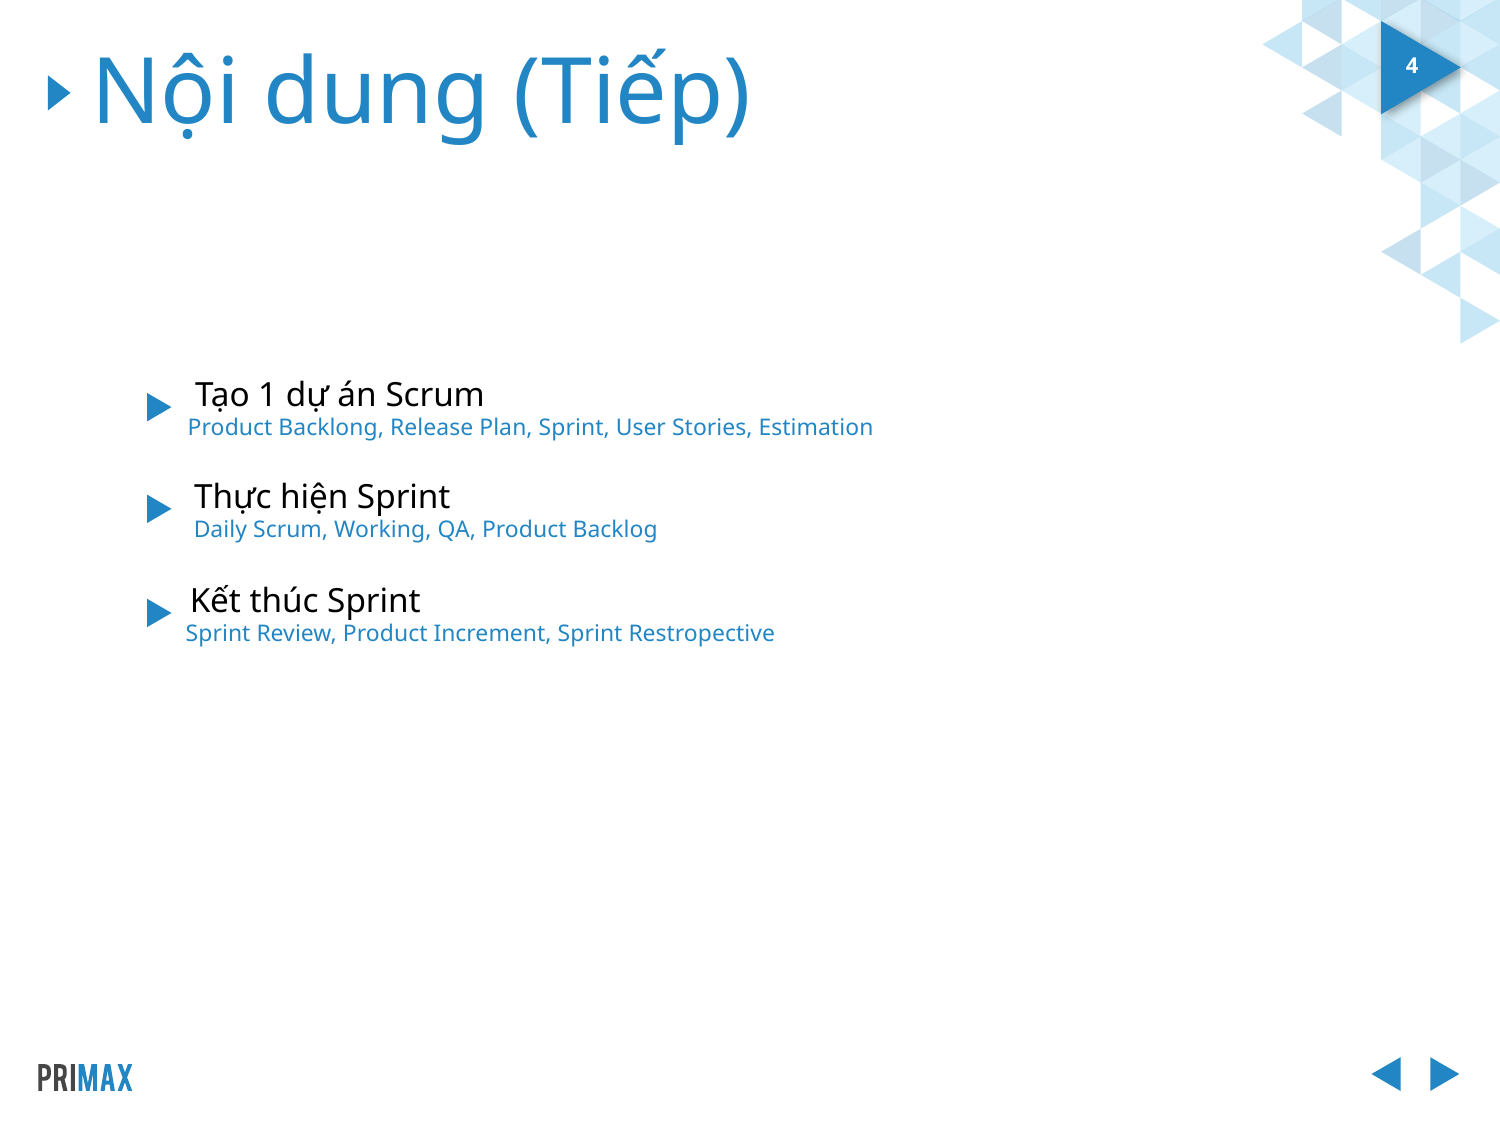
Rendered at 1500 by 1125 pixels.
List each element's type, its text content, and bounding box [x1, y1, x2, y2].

title Nội dung (Tiếp) [76, 0, 1370, 203]
text_box [147, 494, 172, 523]
text_box [147, 393, 172, 422]
slide_number 4 [1370, 44, 1454, 90]
text_box Sprint Review, Product Increment, Sprint Restropective [170, 611, 791, 654]
text_box Thực hiện Sprint [179, 467, 466, 507]
text_box Tạo 1 dự án Scrum [180, 365, 501, 405]
text_box [147, 598, 170, 628]
text_box Kết thúc Sprint [175, 571, 436, 611]
text_box Product Backlong, Release Plan, Sprint, User Stories, Estimation [172, 405, 890, 448]
text_box Daily Scrum, Working, QA, Product Backlog [178, 507, 674, 550]
